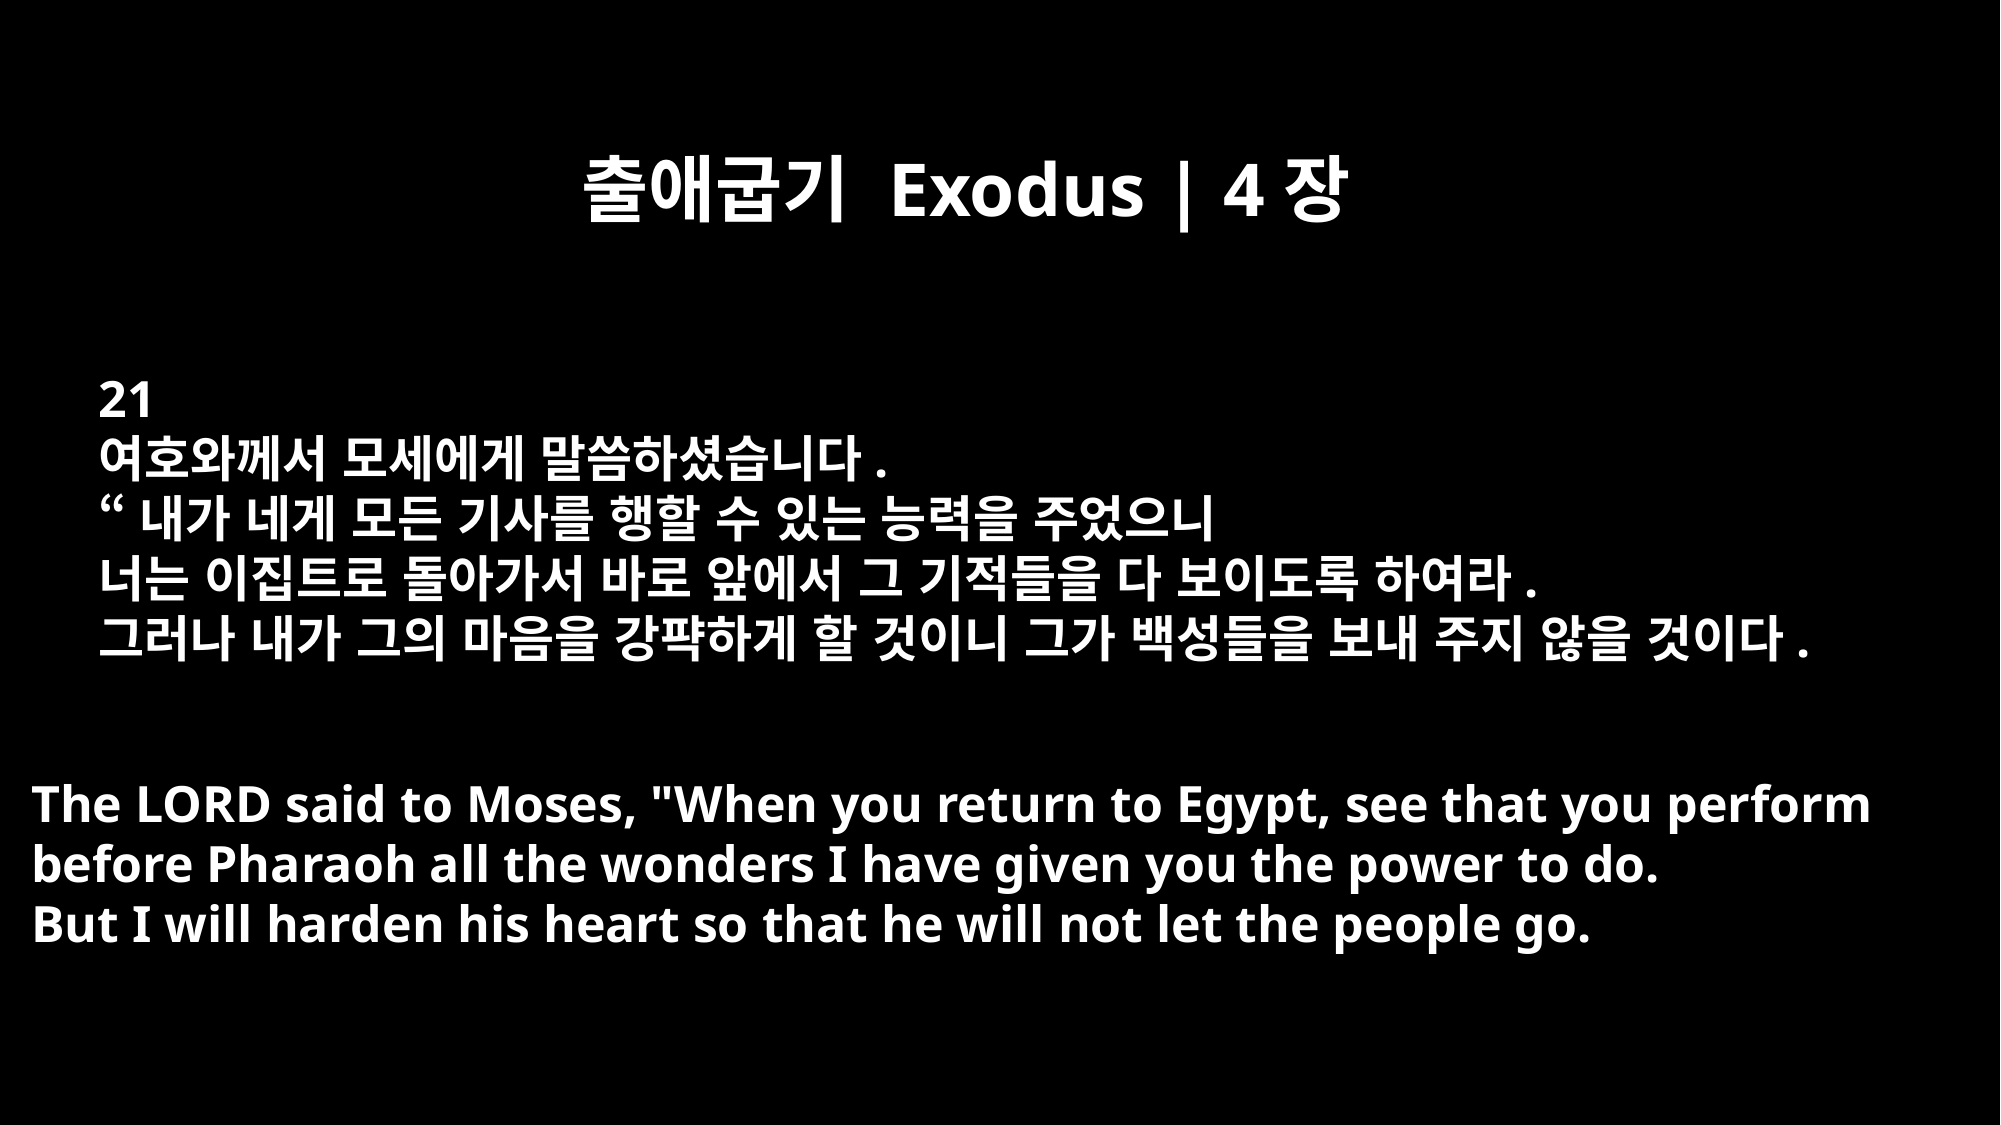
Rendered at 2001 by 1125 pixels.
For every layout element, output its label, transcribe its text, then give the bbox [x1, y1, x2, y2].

text_box 21 여호와께서 모세에게 말씀하셨습니다. “내가 네게 모든 기사를 행할 수 있는 능력을 주었으니 너는 이집트로 돌아가서 바로 앞에서 그 기적들을 다 보이도록 하여라. 그러나 내가 그의 마음을 강퍅하게 할 것이니 그가 백성들을 보내 주지 않을 것이다. [83, 359, 1826, 675]
text_box The LORD said to Moses, "When you return to Egypt, see that you perform before Pharaoh all the wonders I have given you the power to do. But I will harden his heart so that he will not let the people go. [16, 764, 1901, 960]
text_box 출애굽기 Exodus | 4장 [566, 136, 1366, 239]
